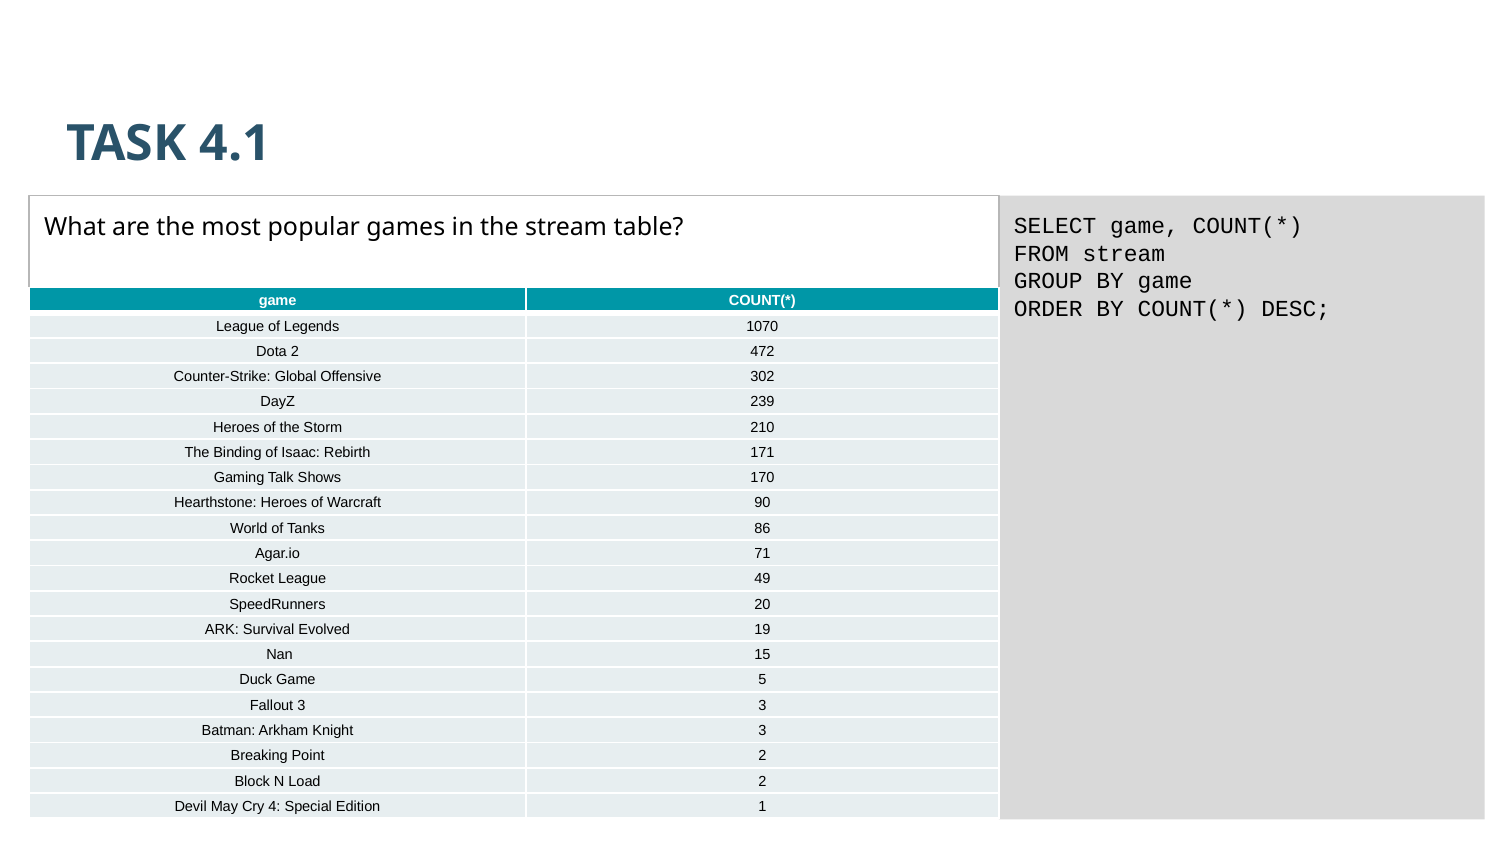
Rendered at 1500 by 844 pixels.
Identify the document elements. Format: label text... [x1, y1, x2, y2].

table_cell 210 [527, 415, 998, 438]
table_cell ARK: Survival Evolved [30, 617, 525, 640]
table_cell 19 [527, 617, 998, 640]
table_header COUNT(*) [527, 288, 998, 310]
table_cell 90 [527, 491, 998, 514]
table_cell 3 [527, 718, 998, 742]
table_cell Devil May Cry 4: Special Edition [30, 794, 525, 817]
table_cell 71 [527, 541, 998, 565]
table_cell 49 [527, 566, 998, 590]
table_cell League of Legends [30, 316, 525, 337]
table_cell 3 [527, 693, 998, 716]
table_cell Block N Load [30, 769, 525, 792]
table_cell 5 [527, 668, 998, 691]
table_cell 20 [527, 592, 998, 615]
text_box What are the most popular games in the stream table? [29, 195, 999, 287]
table_cell Duck Game [30, 668, 525, 691]
table_cell Batman: Arkham Knight [30, 718, 525, 742]
table_cell The Binding of Isaac: Rebirth [30, 440, 525, 464]
table_cell World of Tanks [30, 516, 525, 539]
table_cell 2 [527, 769, 998, 792]
table_cell SpeedRunners [30, 592, 525, 615]
text_box TASK 4.1 [51, 48, 1449, 186]
table_cell Dota 2 [30, 339, 525, 362]
table_cell DayZ [30, 389, 525, 413]
table_cell Rocket League [30, 566, 525, 590]
text_box SELECT game, COUNT(*) FROM stream GROUP BY game ORDER BY COUNT(*) DESC; [998, 195, 1485, 820]
table_cell Gaming Talk Shows [30, 465, 525, 489]
table_cell 302 [527, 364, 998, 388]
table_cell 472 [527, 339, 998, 362]
table_cell Heroes of the Storm [30, 415, 525, 438]
table_cell 1070 [527, 316, 998, 337]
table_cell Breaking Point [30, 743, 525, 767]
table_cell 1 [527, 794, 998, 817]
table_cell Agar.io [30, 541, 525, 565]
table_cell Hearthstone: Heroes of Warcraft [30, 491, 525, 514]
table_cell 15 [527, 642, 998, 666]
table_cell Nan [30, 642, 525, 666]
table_cell 239 [527, 389, 998, 413]
table_cell Counter-Strike: Global Offensive [30, 364, 525, 388]
table_cell 171 [527, 440, 998, 464]
table_header game [30, 288, 525, 310]
table_cell 170 [527, 465, 998, 489]
table_cell 86 [527, 516, 998, 539]
table_cell 2 [527, 743, 998, 767]
table_cell Fallout 3 [30, 693, 525, 716]
